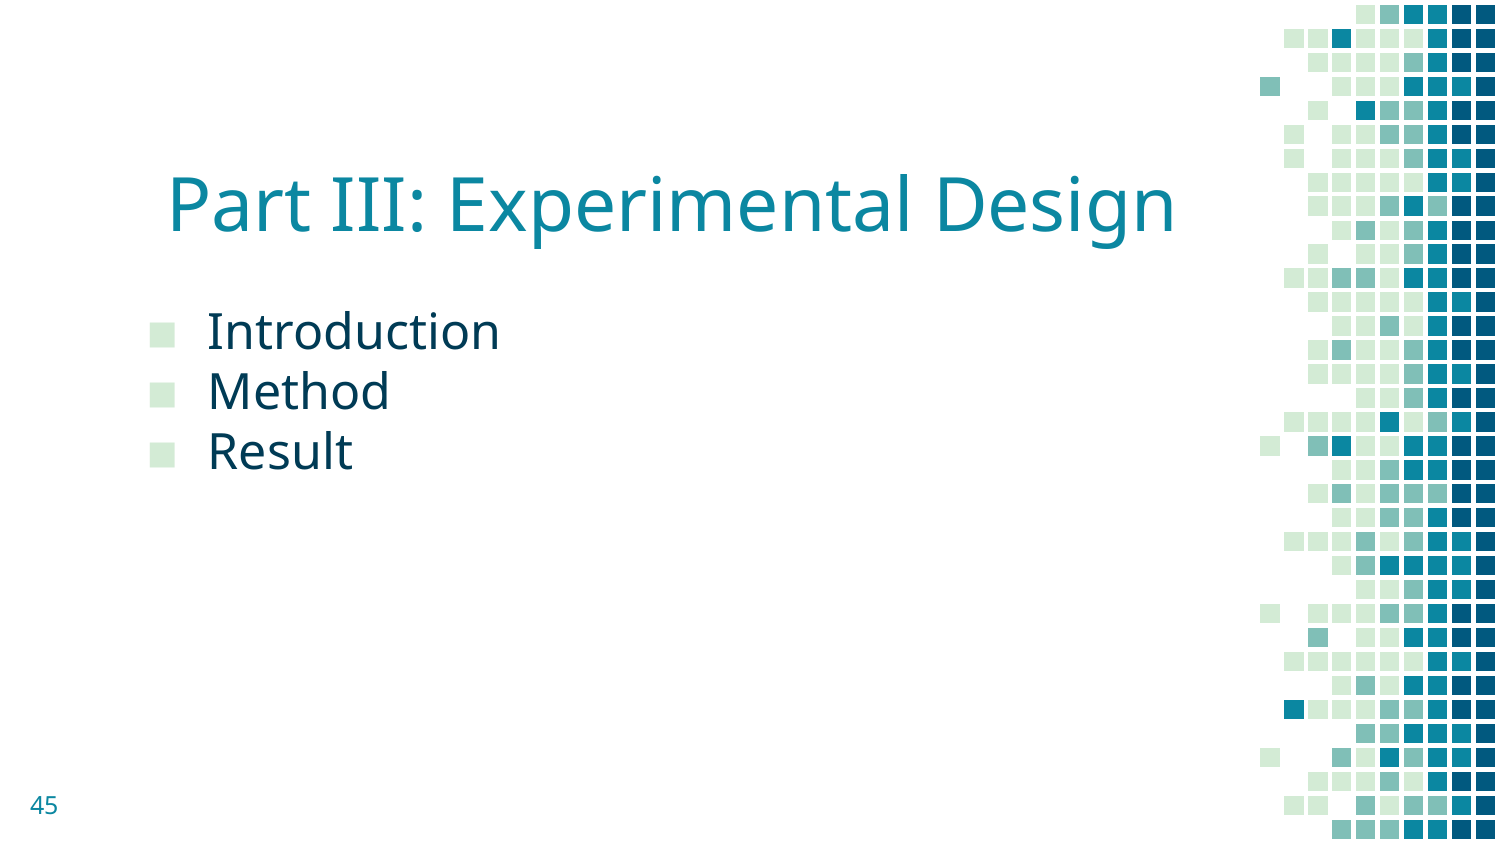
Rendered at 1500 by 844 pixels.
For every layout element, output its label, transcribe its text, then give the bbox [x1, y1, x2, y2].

list Introduction Method Result [117, 284, 1227, 774]
slide_number 45 [15, 774, 105, 839]
title Part III: Experimental Design [117, 121, 1227, 262]
